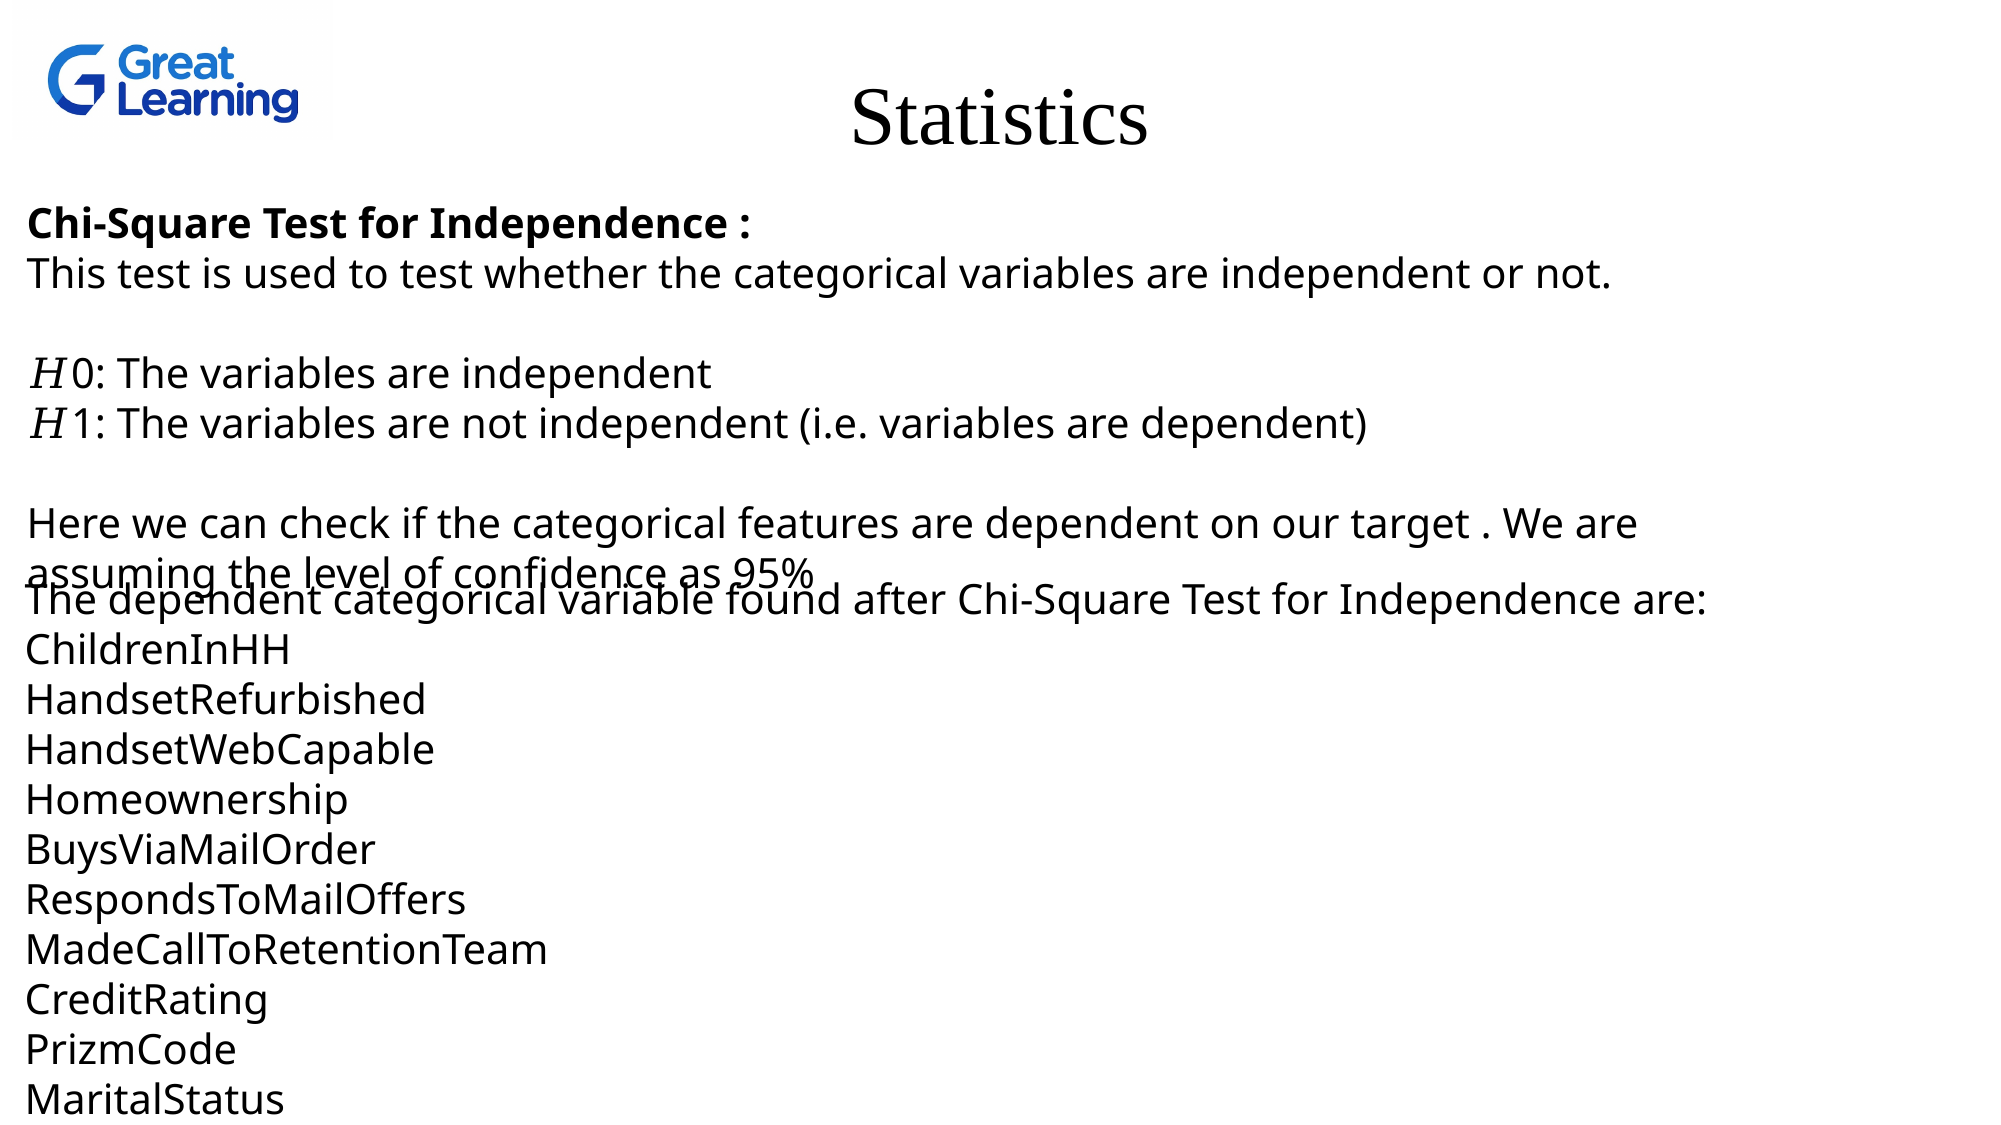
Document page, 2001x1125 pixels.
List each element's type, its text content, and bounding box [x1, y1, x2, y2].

text_box Chi-Square Test for Independence : This test is used to test whether the categorical variables are independent or not. 𝐻0: The variables are independent 𝐻1: The variables are not independent (i.e. variables are dependent) Here we can check if the categorical features are dependent on our target . We are assuming the level of confidence as 95% [11, 189, 1776, 605]
picture [11, 0, 334, 140]
text_box The dependent categorical variable found after Chi-Square Test for Independence are: ChildrenInHH HandsetRefurbished HandsetWebCapable Homeownership BuysViaMailOrder RespondsToMailOffers MadeCallToRetentionTeam CreditRating PrizmCode MaritalStatus [9, 565, 1770, 1125]
title Statistics [224, 25, 1776, 189]
